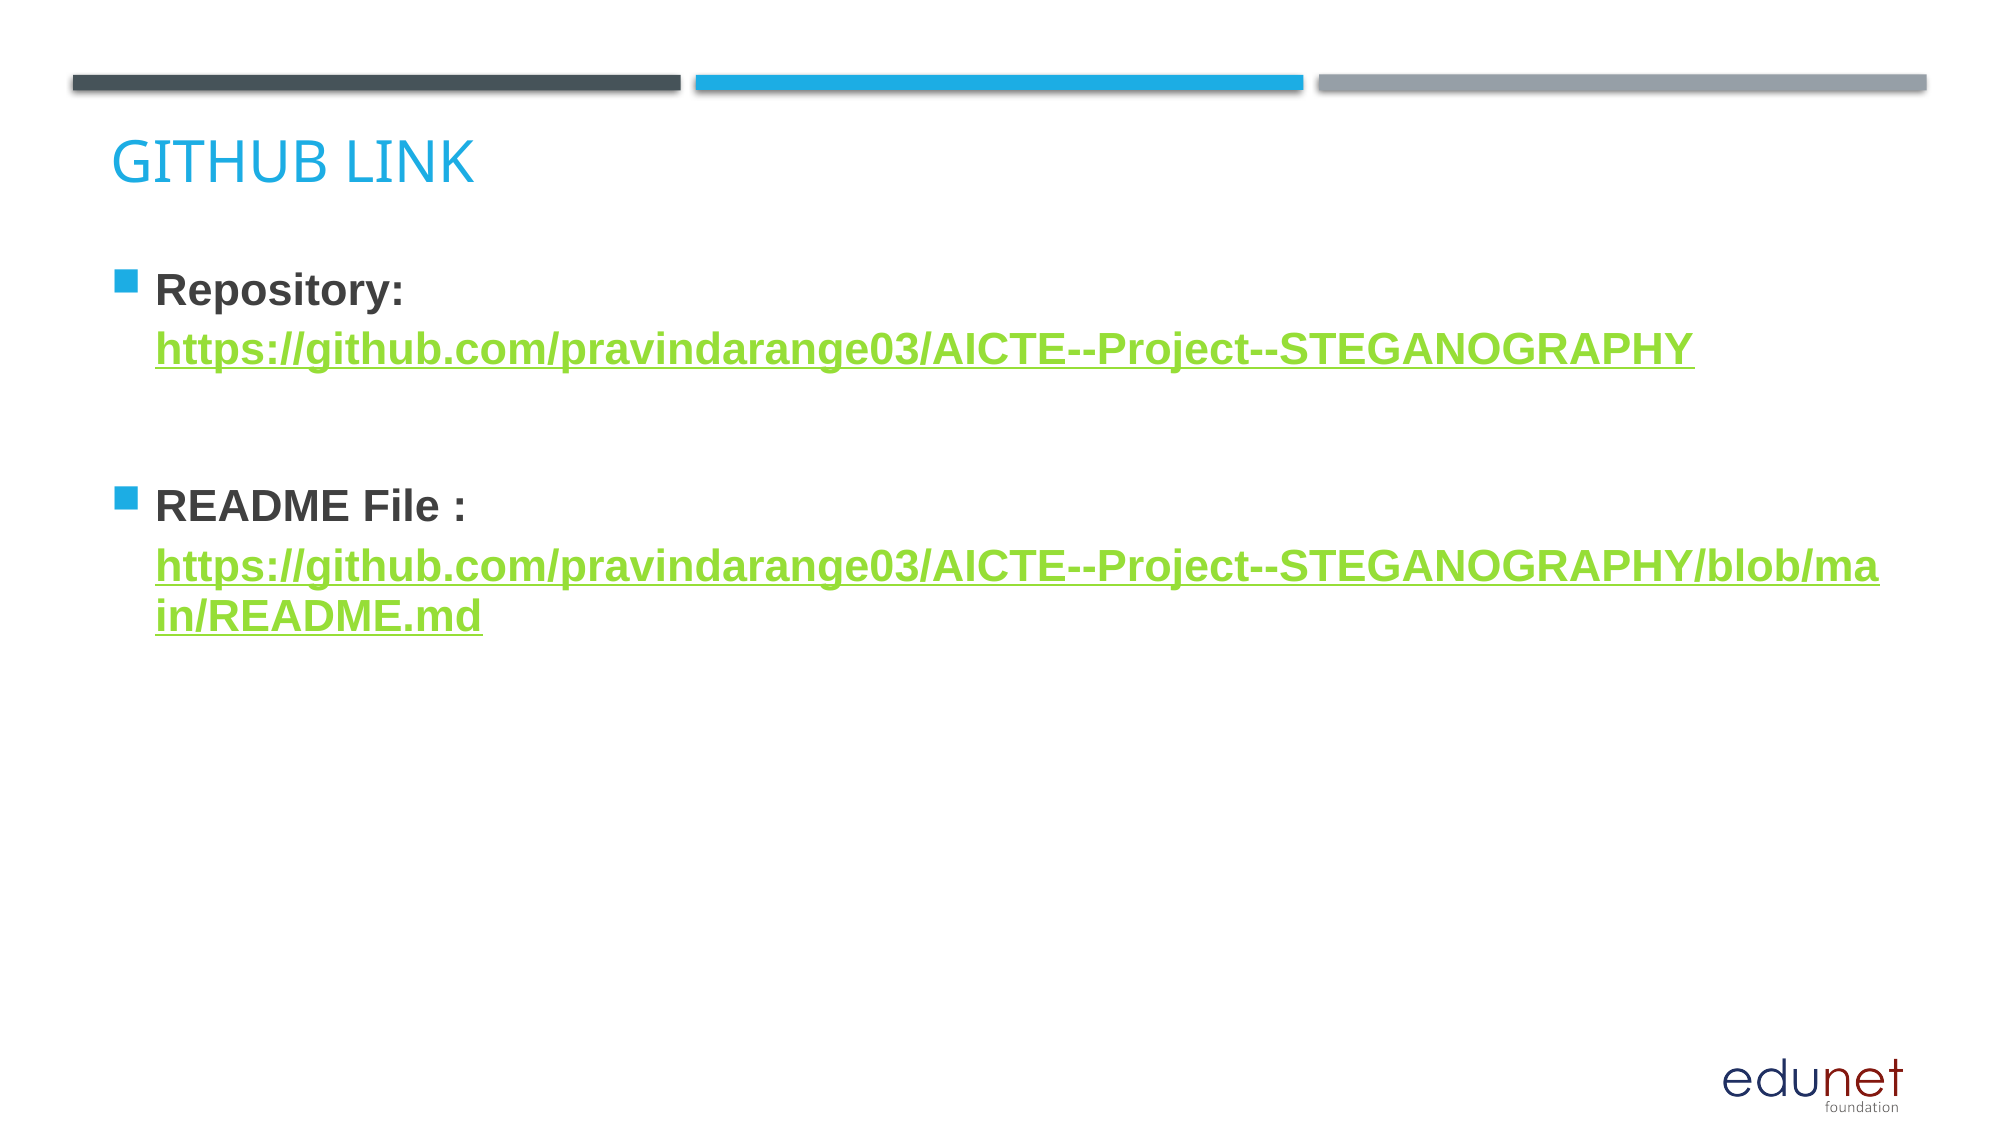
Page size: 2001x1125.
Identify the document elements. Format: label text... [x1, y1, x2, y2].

picture [1719, 1056, 1905, 1116]
list Repository: https://github.com/pravindarange03/AICTE--Project--STEGANOGRAPHY README File : https://github.com/pravindarange03/AICTE--Project--STEGANOGRAPHY/blob/main/README.md [95, 245, 1905, 780]
title GitHub Link [95, 115, 1905, 203]
